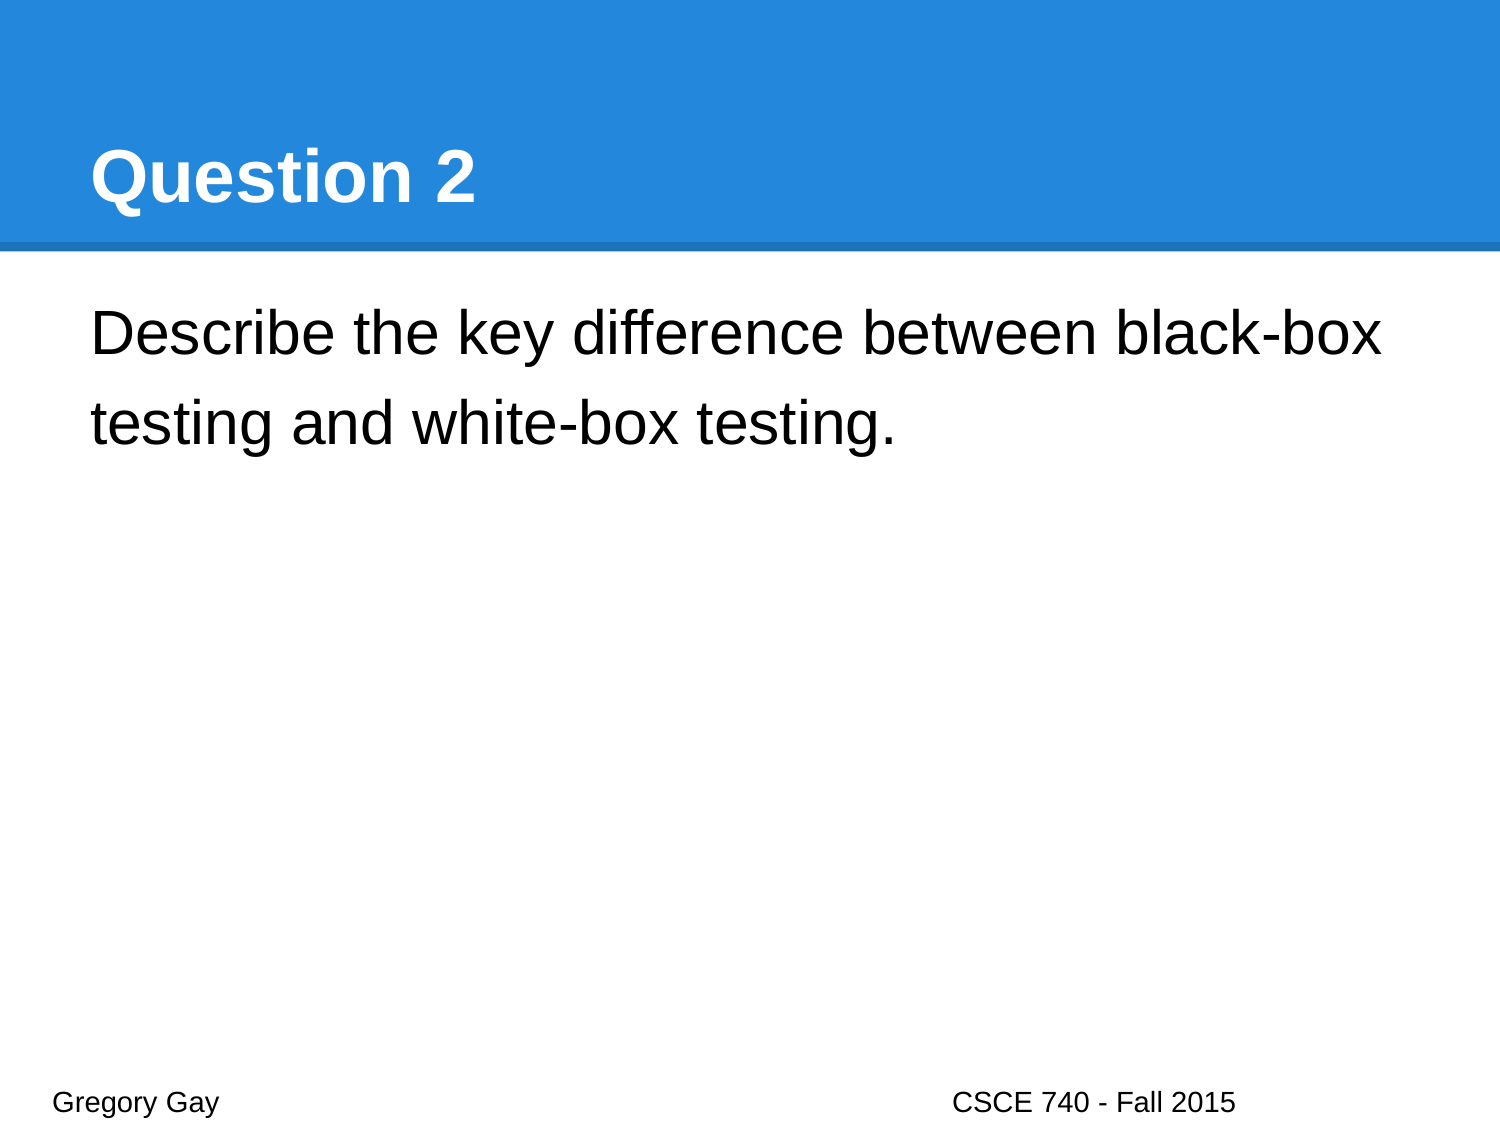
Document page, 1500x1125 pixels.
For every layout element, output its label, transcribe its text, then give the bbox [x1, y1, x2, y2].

text_box Gregory Gay CSCE 740 - Fall 2015 6 [37, 1068, 1463, 1114]
title Question 2 [75, 45, 1425, 233]
list Describe the key difference between black-box testing and white-box testing. [75, 262, 1476, 1078]
